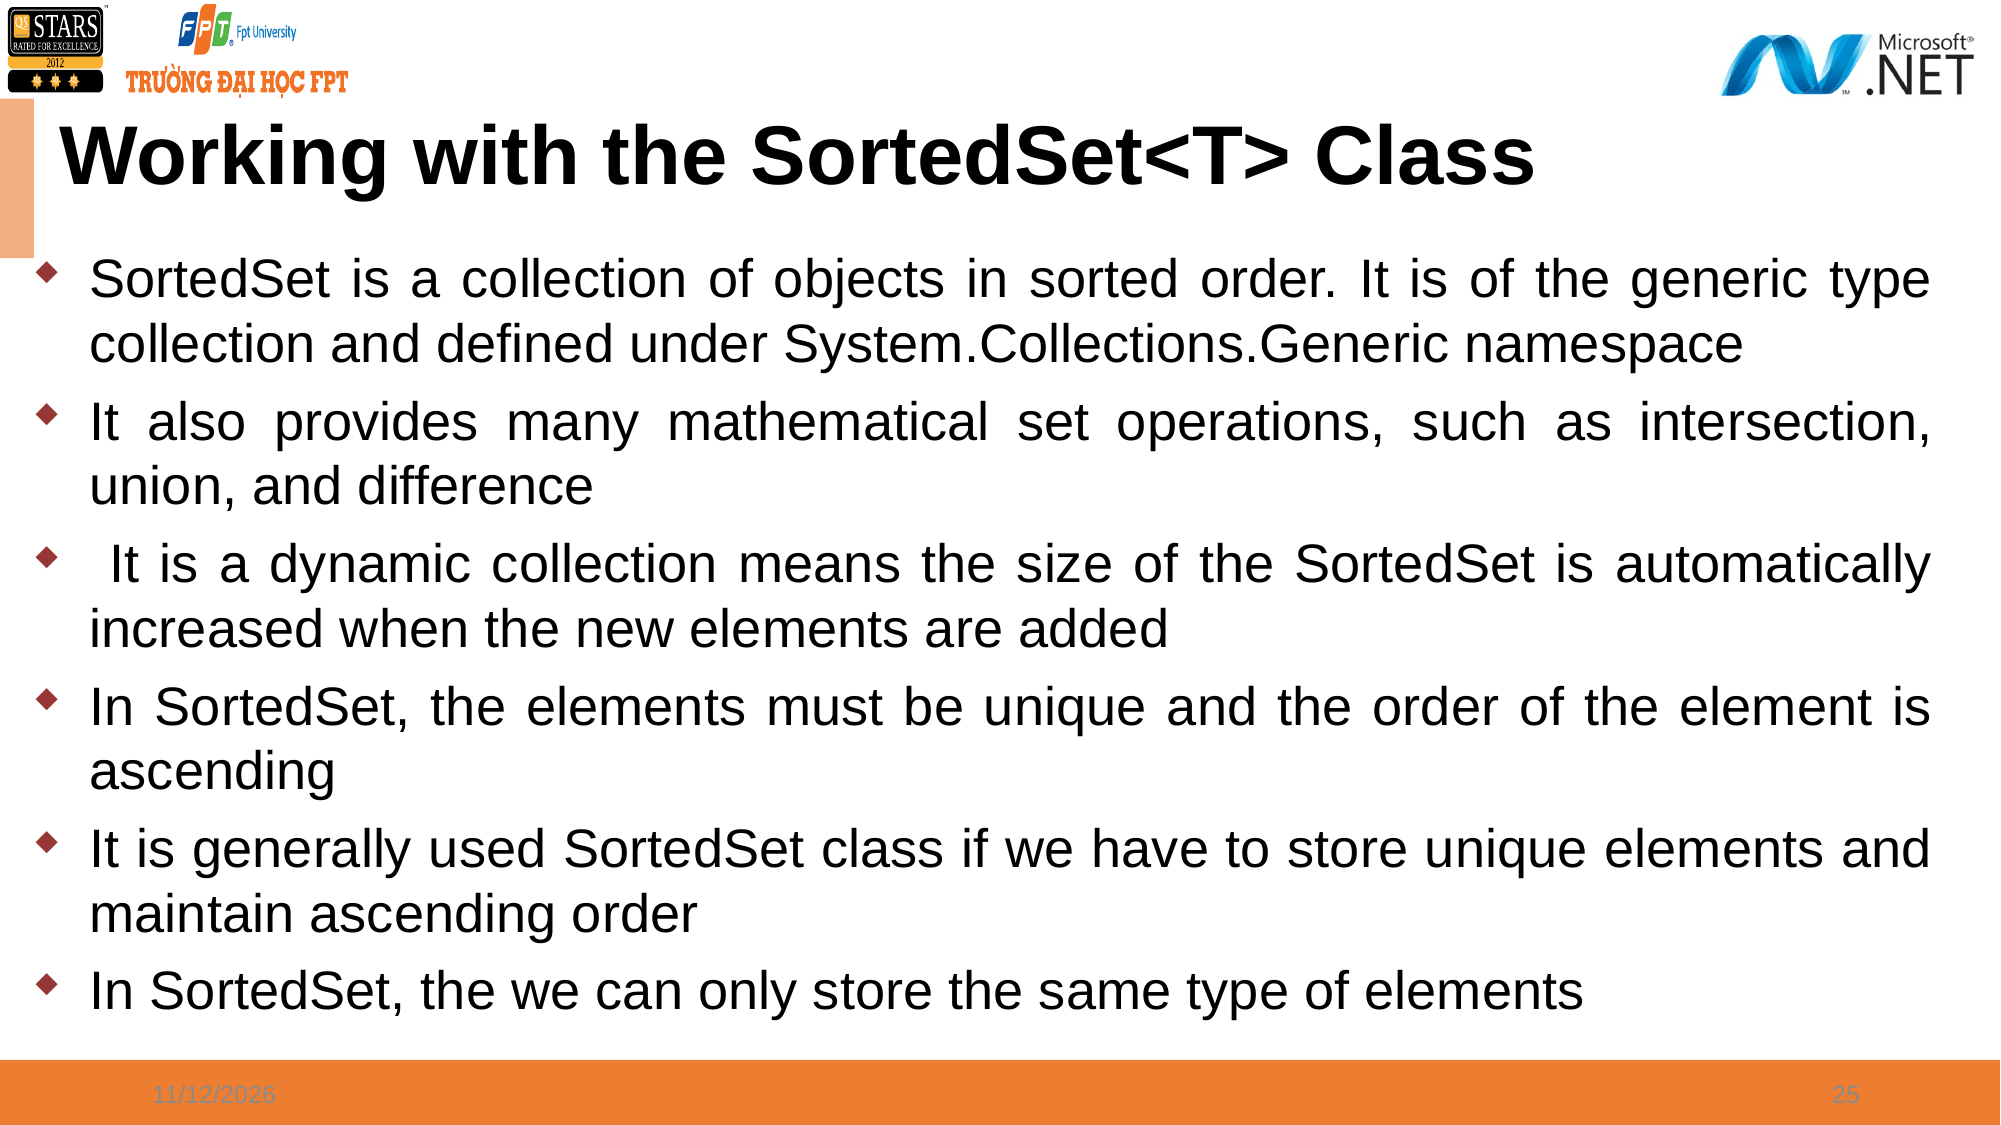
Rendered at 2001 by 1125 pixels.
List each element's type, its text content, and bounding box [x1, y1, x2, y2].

slide_number 25 [1424, 1063, 1875, 1123]
text_box SortedSet is a collection of objects in sorted order. It is of the generic type collection and defined under System.Collections.Generic namespace It also provides many mathematical set operations, such as intersection, union, and difference It is a dynamic collection means the size of the SortedSet is automatically increased when the new elements are added In SortedSet, the elements must be unique and the order of the element is ascending It is generally used SortedSet class if we have to store unique elements and maintain ascending order In SortedSet, the we can only store the same type of elements [18, 236, 1952, 1028]
title Working with the SortedSet<T> Class [44, 119, 1595, 202]
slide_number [137, 1063, 588, 1123]
picture [1685, 0, 2001, 129]
